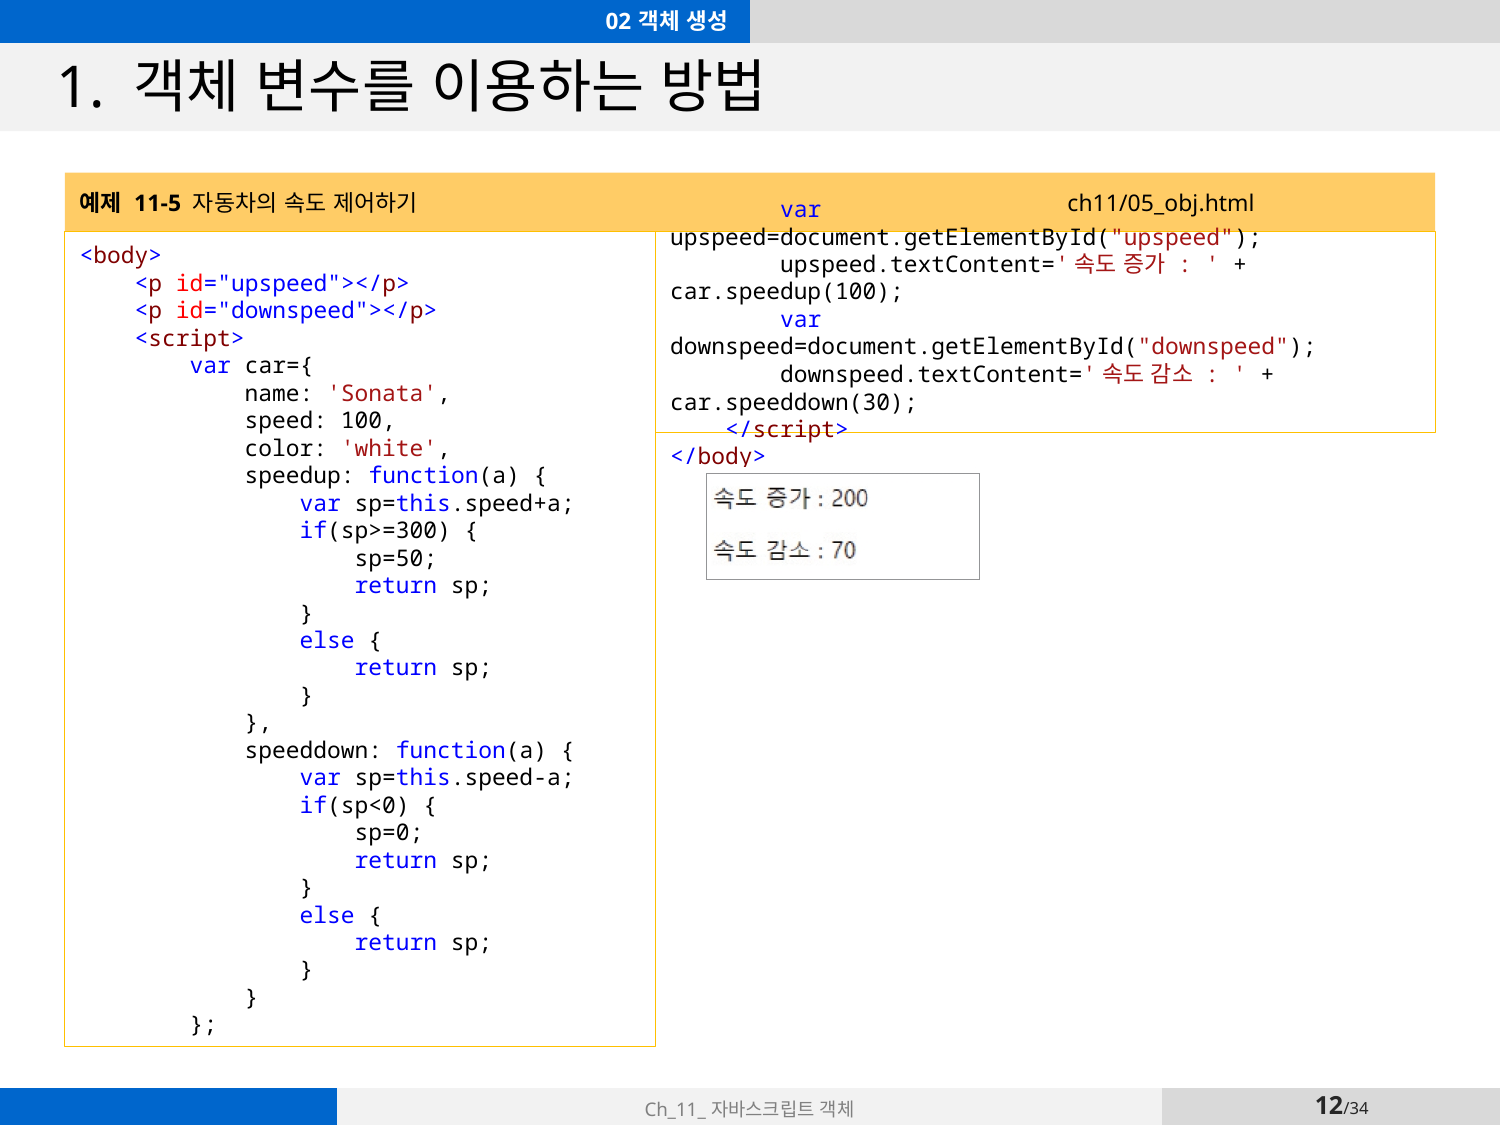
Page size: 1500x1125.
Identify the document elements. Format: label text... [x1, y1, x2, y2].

text_box <body> <p id="upspeed"></p> <p id="downspeed"></p> <script> var car={ name: 'Sonata', speed: 100, color: 'white', speedup: function(a) { var sp=this.speed+a; if(sp>=300) { sp=50; return sp; } else { return sp; } }, speeddown: function(a) { var sp=this.speed-a; if(sp<0) { sp=0; return sp; } else { return sp; } } }; [63, 230, 658, 1049]
title 1. 객체 변수를 이용하는 방법 [41, 42, 1459, 128]
text_box 02 객체 생성 [0, 0, 743, 43]
text_box 예제 11-5 자동차의 속도 제어하기 ch11/05_obj.html [63, 171, 1437, 230]
text_box var upspeed=document.getElementById("upspeed"); upspeed.textContent='속도 증가 : ' + car.speedup(100); var downspeed=document.getElementById("downspeed"); downspeed.textContent='속도 감소 : ' + car.speeddown(30); </script> </body> [653, 230, 1437, 434]
picture [702, 467, 982, 583]
